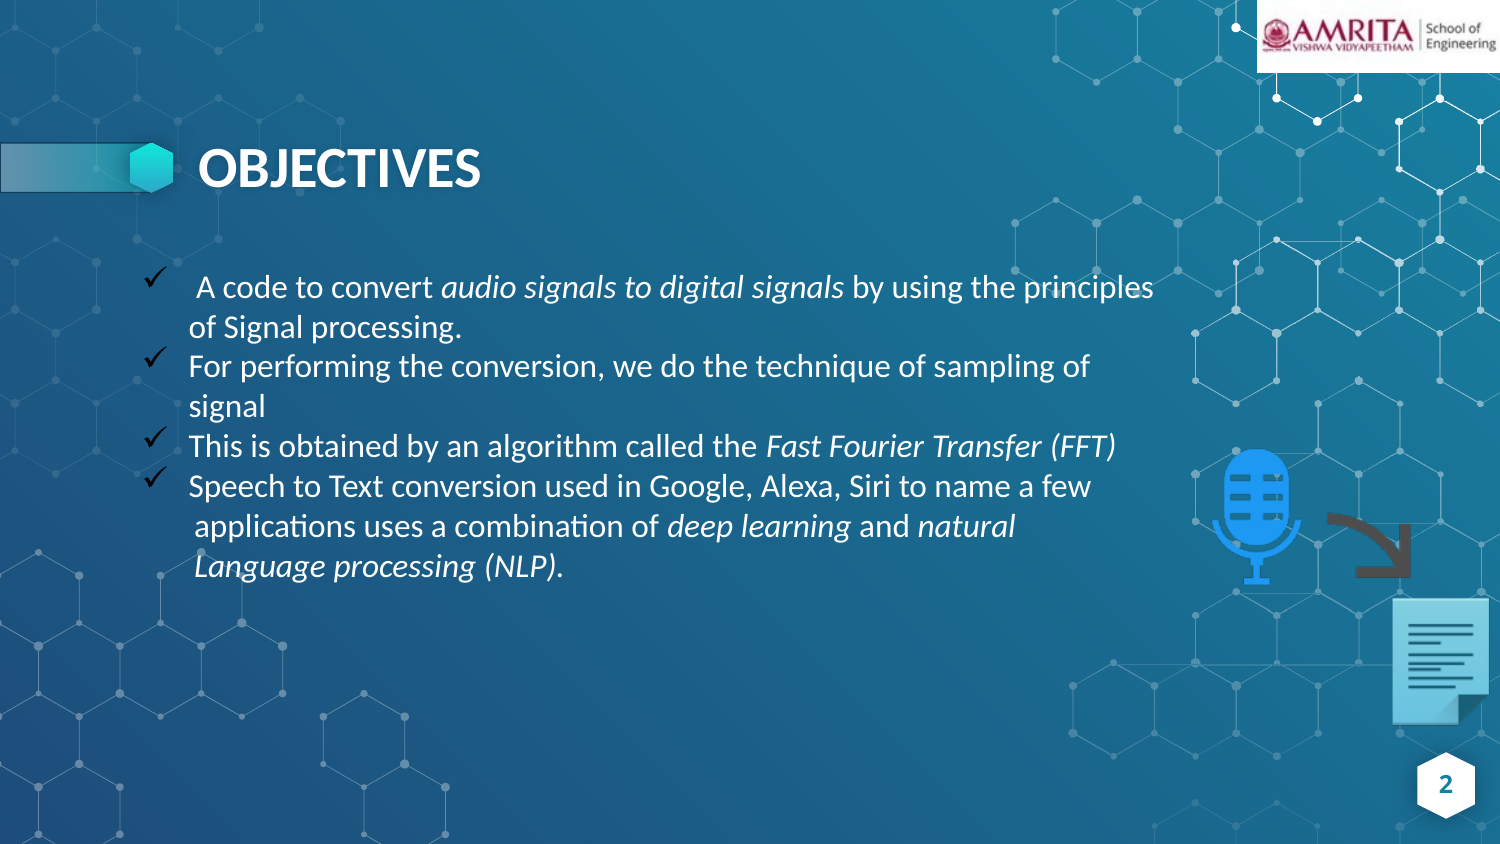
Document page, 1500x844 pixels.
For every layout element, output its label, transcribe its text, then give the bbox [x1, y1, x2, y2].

text_box A code to convert audio signals to digital signals by using the principles of Signal processing. For performing the conversion, we do the technique of sampling of signal This is obtained by an algorithm called the Fast Fourier Transfer (FFT) Speech to Text conversion used in Google, Alexa, Siri to name a few applications uses a combination of deep learning and natural Language processing (NLP). [126, 257, 1188, 632]
text_box [1139, 717, 1483, 770]
slide_number 2 [1417, 770, 1475, 819]
title OBJECTIVES [198, 140, 1302, 198]
picture [1209, 445, 1492, 729]
picture [1257, 0, 1500, 73]
